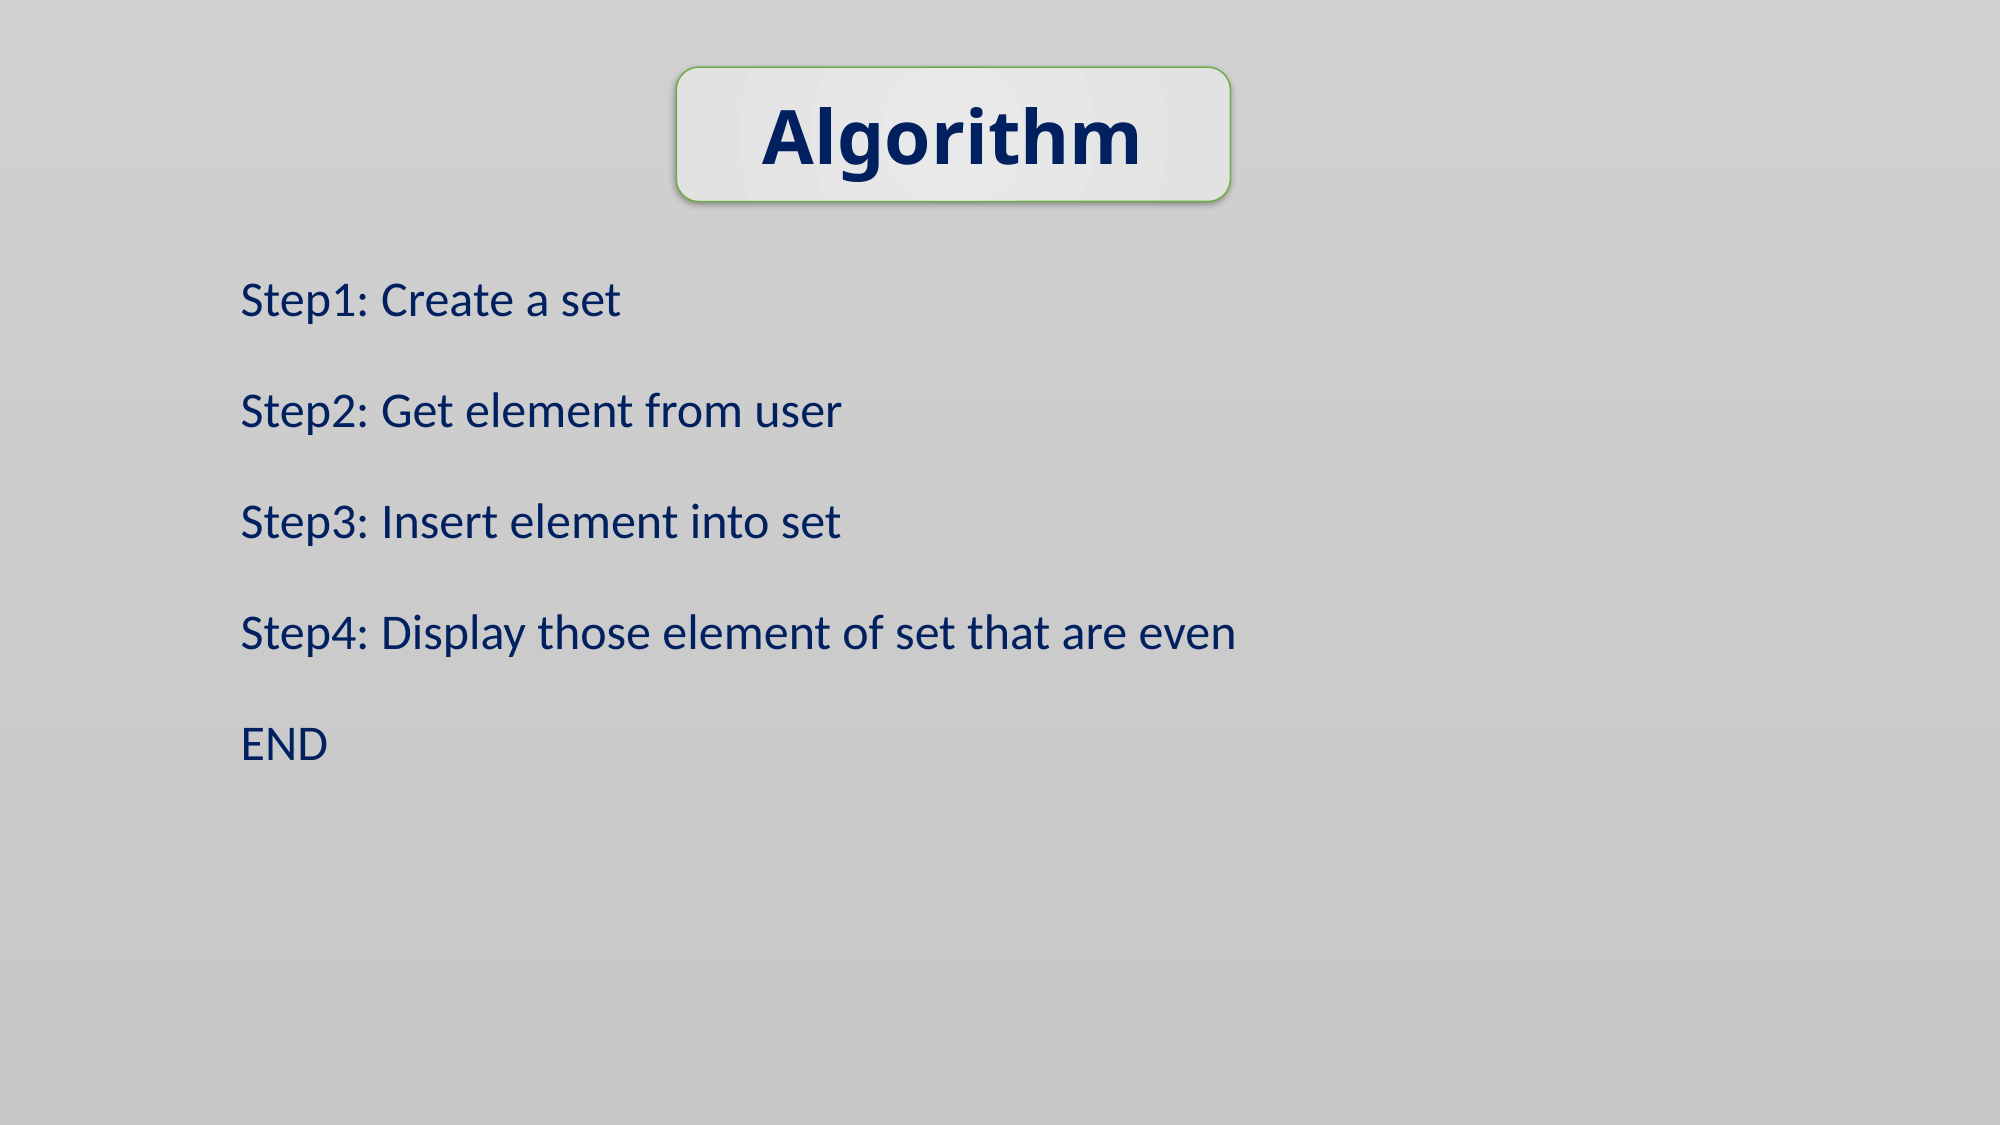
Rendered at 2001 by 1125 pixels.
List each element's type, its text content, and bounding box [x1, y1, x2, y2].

text_box Algorithm [675, 66, 1232, 203]
subtitle Step1: Create a set Step2: Get element from user Step3: Insert element into set Step4: Display those element of set that are even END [240, 236, 1741, 981]
